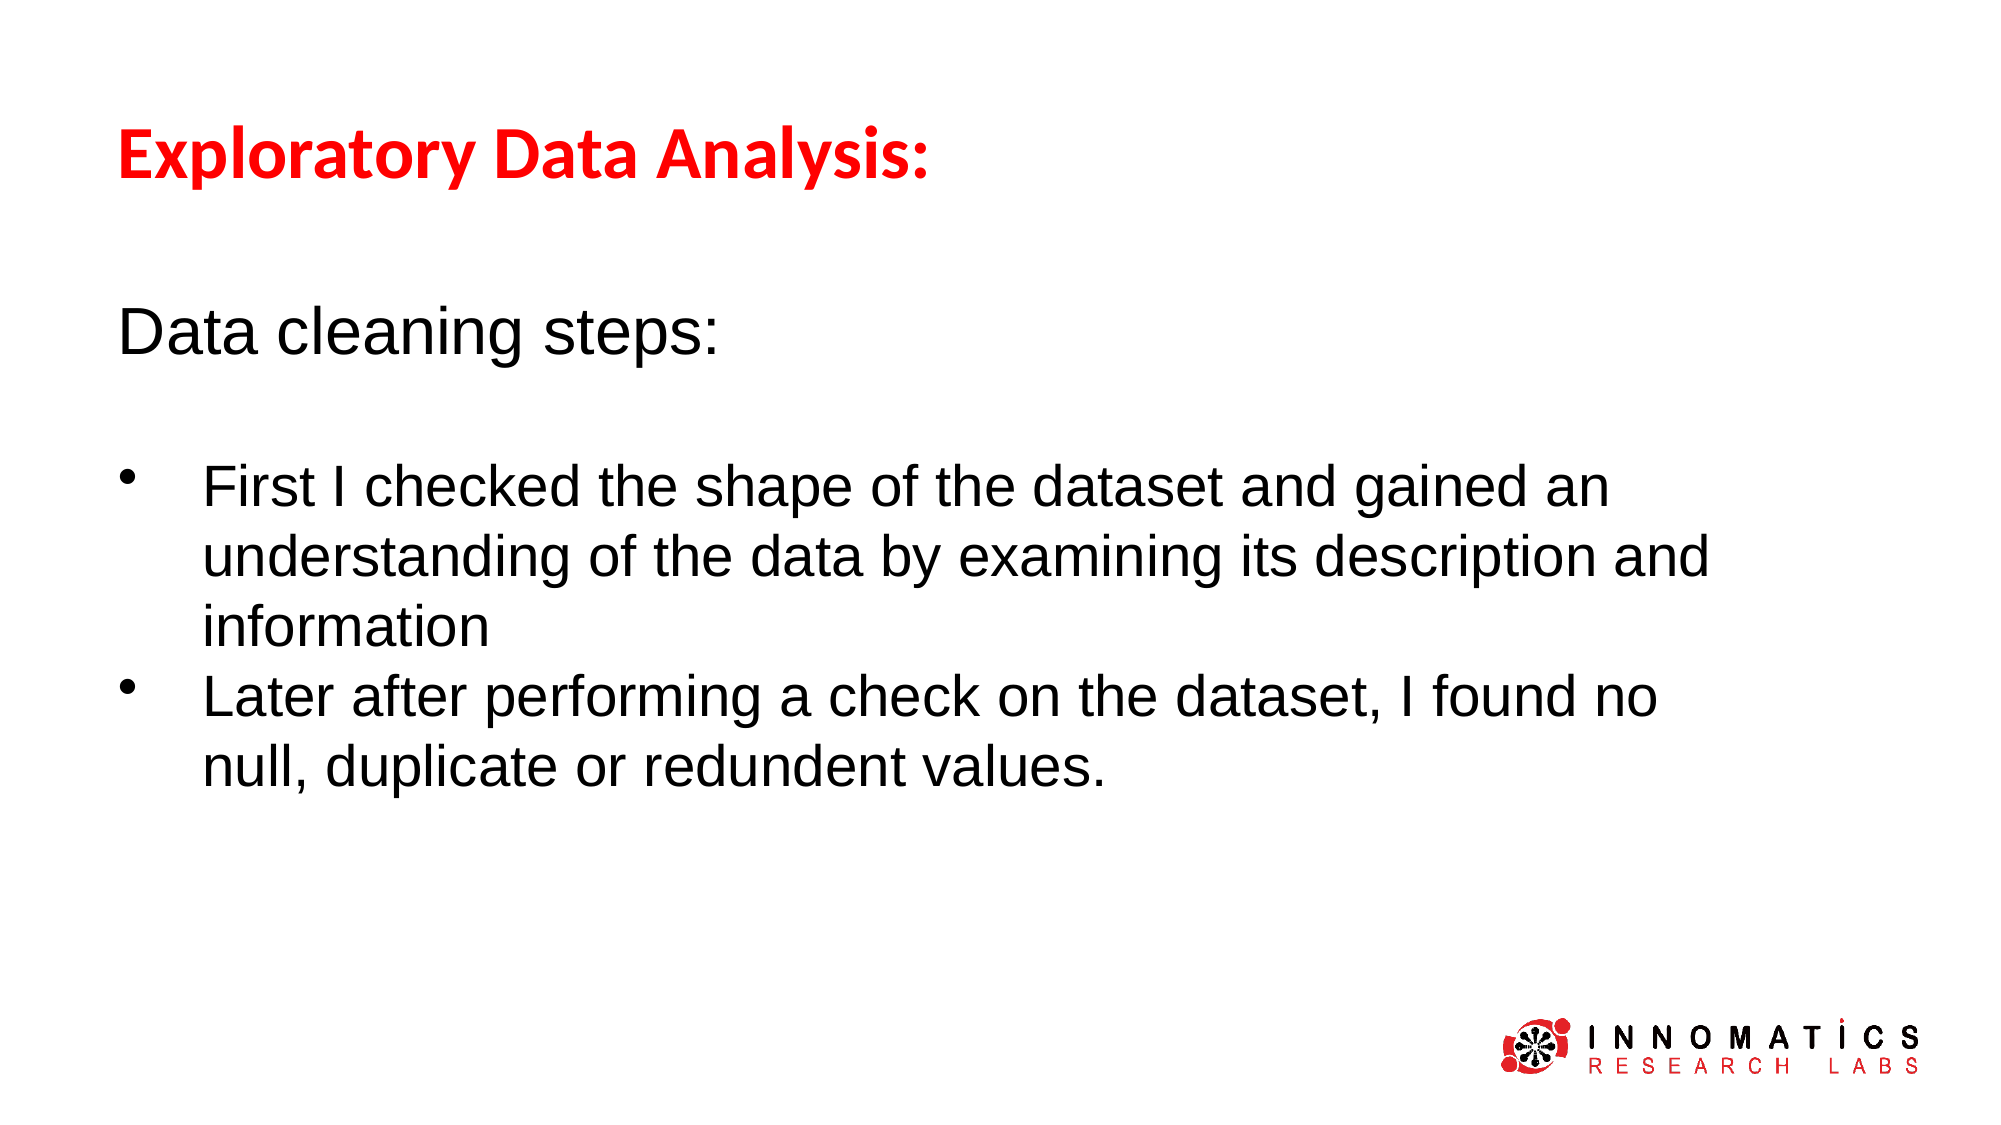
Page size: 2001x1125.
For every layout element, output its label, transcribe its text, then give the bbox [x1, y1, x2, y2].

text_box Exploratory Data Analysis: [102, 96, 1266, 202]
text_box Data cleaning steps: First I checked the shape of the dataset and gained an understanding of the data by examining its description and information Later after performing a check on the dataset, I found no null, duplicate or redundent values. [102, 280, 1733, 806]
picture [1501, 1018, 1918, 1074]
